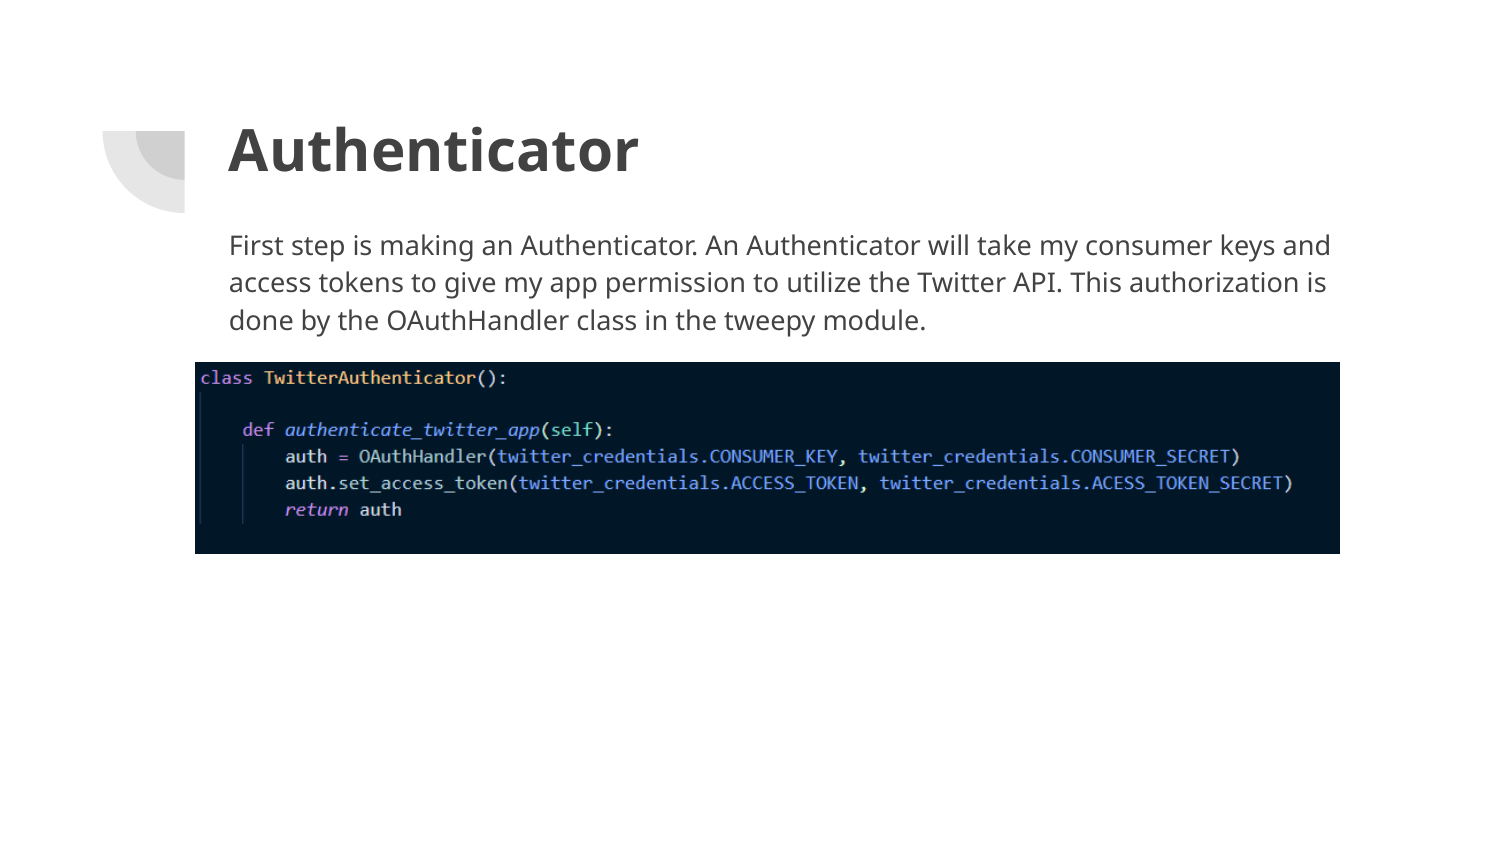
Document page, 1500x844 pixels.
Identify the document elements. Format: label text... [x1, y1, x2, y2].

picture [195, 362, 1340, 554]
title Authenticator [213, 98, 1368, 208]
list First step is making an Authenticator. An Authenticator will take my consumer keys and access tokens to give my app permission to utilize the Twitter API. This authorization is done by the OAuthHandler class in the tweepy module. [213, 208, 1368, 744]
